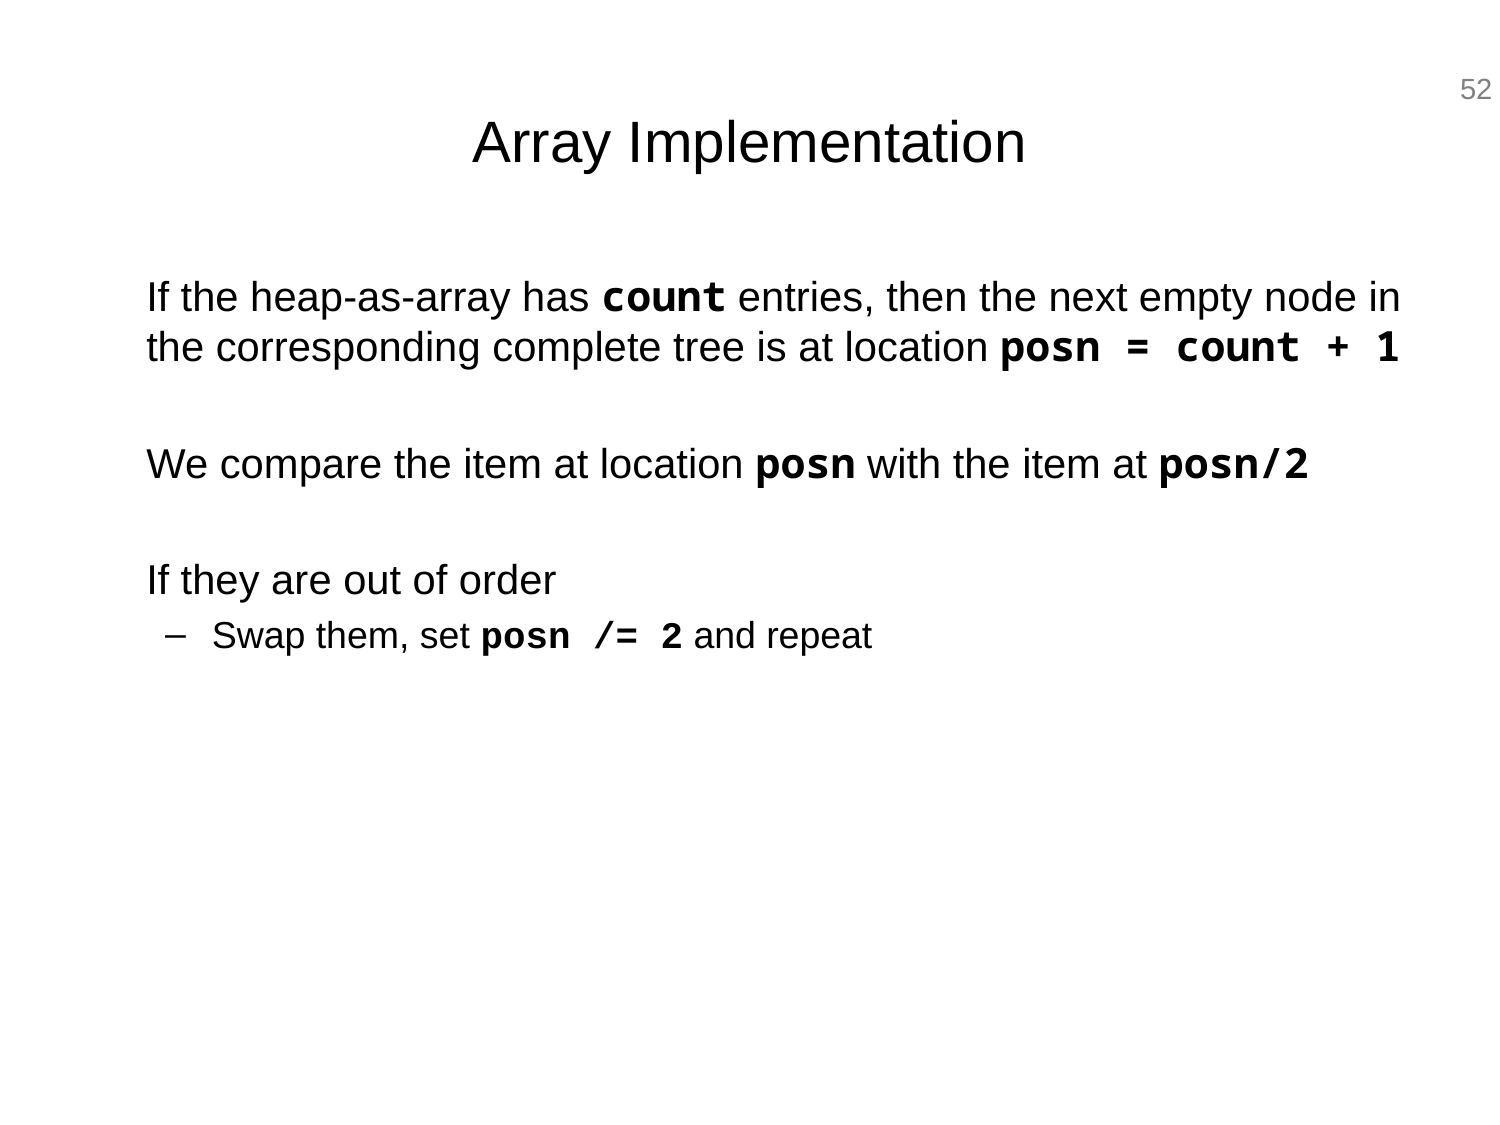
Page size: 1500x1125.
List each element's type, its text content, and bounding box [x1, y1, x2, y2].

list If the heap-as-array has count entries, then the next empty node in the corresponding complete tree is at location posn = count + 1 We compare the item at location posn with the item at posn/2 If they are out of order Swap them, set posn /= 2 and repeat [75, 262, 1425, 1005]
title Array Implementation [75, 45, 1425, 233]
